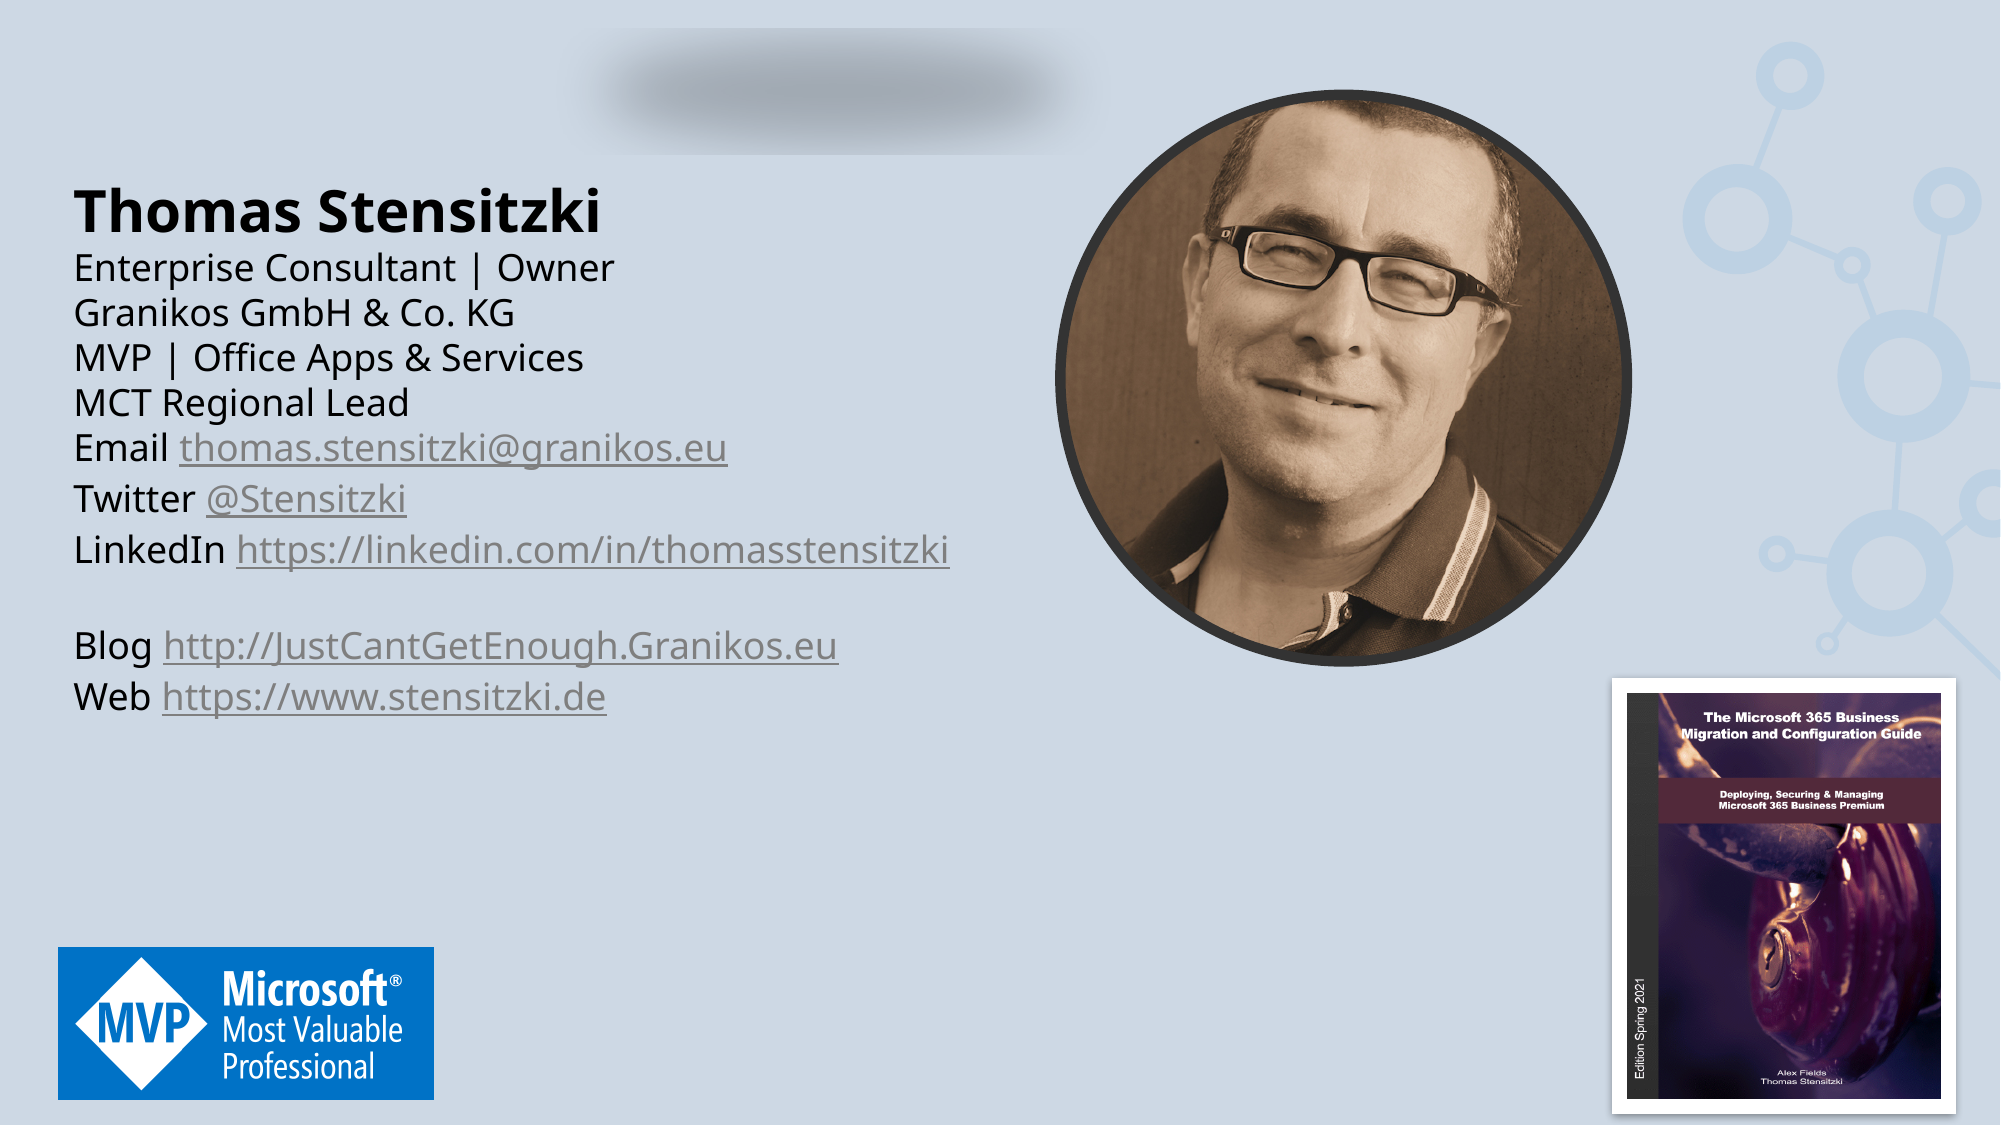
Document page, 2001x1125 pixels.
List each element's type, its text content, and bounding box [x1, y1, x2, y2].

picture [58, 947, 435, 1100]
text_box Thomas Stensitzki Enterprise Consultant | Owner Granikos GmbH & Co. KG MVP | Office Apps & Services MCT Regional Lead Email thomas.stensitzki@granikos.eu Twitter @Stensitzki LinkedIn https://linkedin.com/in/thomasstensitzki Blog http://JustCantGetEnough.Granikos.eu Web https://www.stensitzki.de [58, 166, 1224, 732]
picture [1626, 692, 1942, 1100]
picture [1060, 94, 1628, 662]
